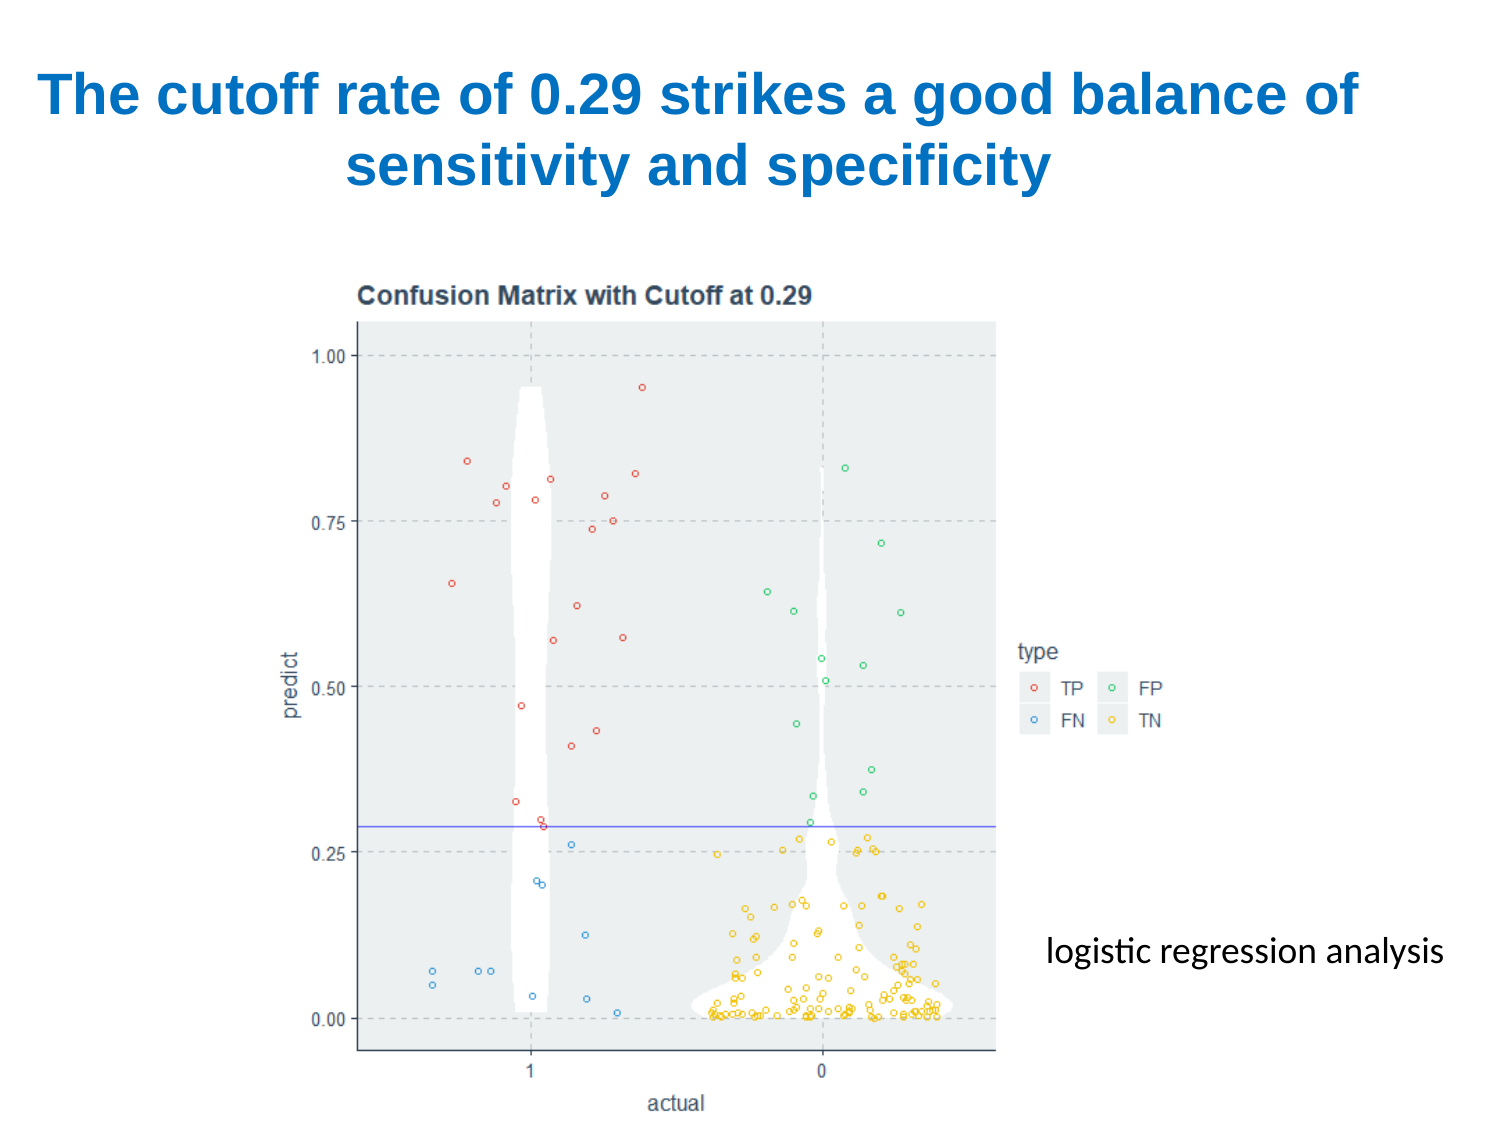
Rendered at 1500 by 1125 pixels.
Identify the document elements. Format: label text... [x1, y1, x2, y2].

picture [268, 273, 1174, 1125]
text_box logistic regression analysis [1174, 918, 1461, 979]
text_box The cutoff rate of 0.29 strikes a good balance of sensitivity and specificity [0, 49, 1399, 204]
